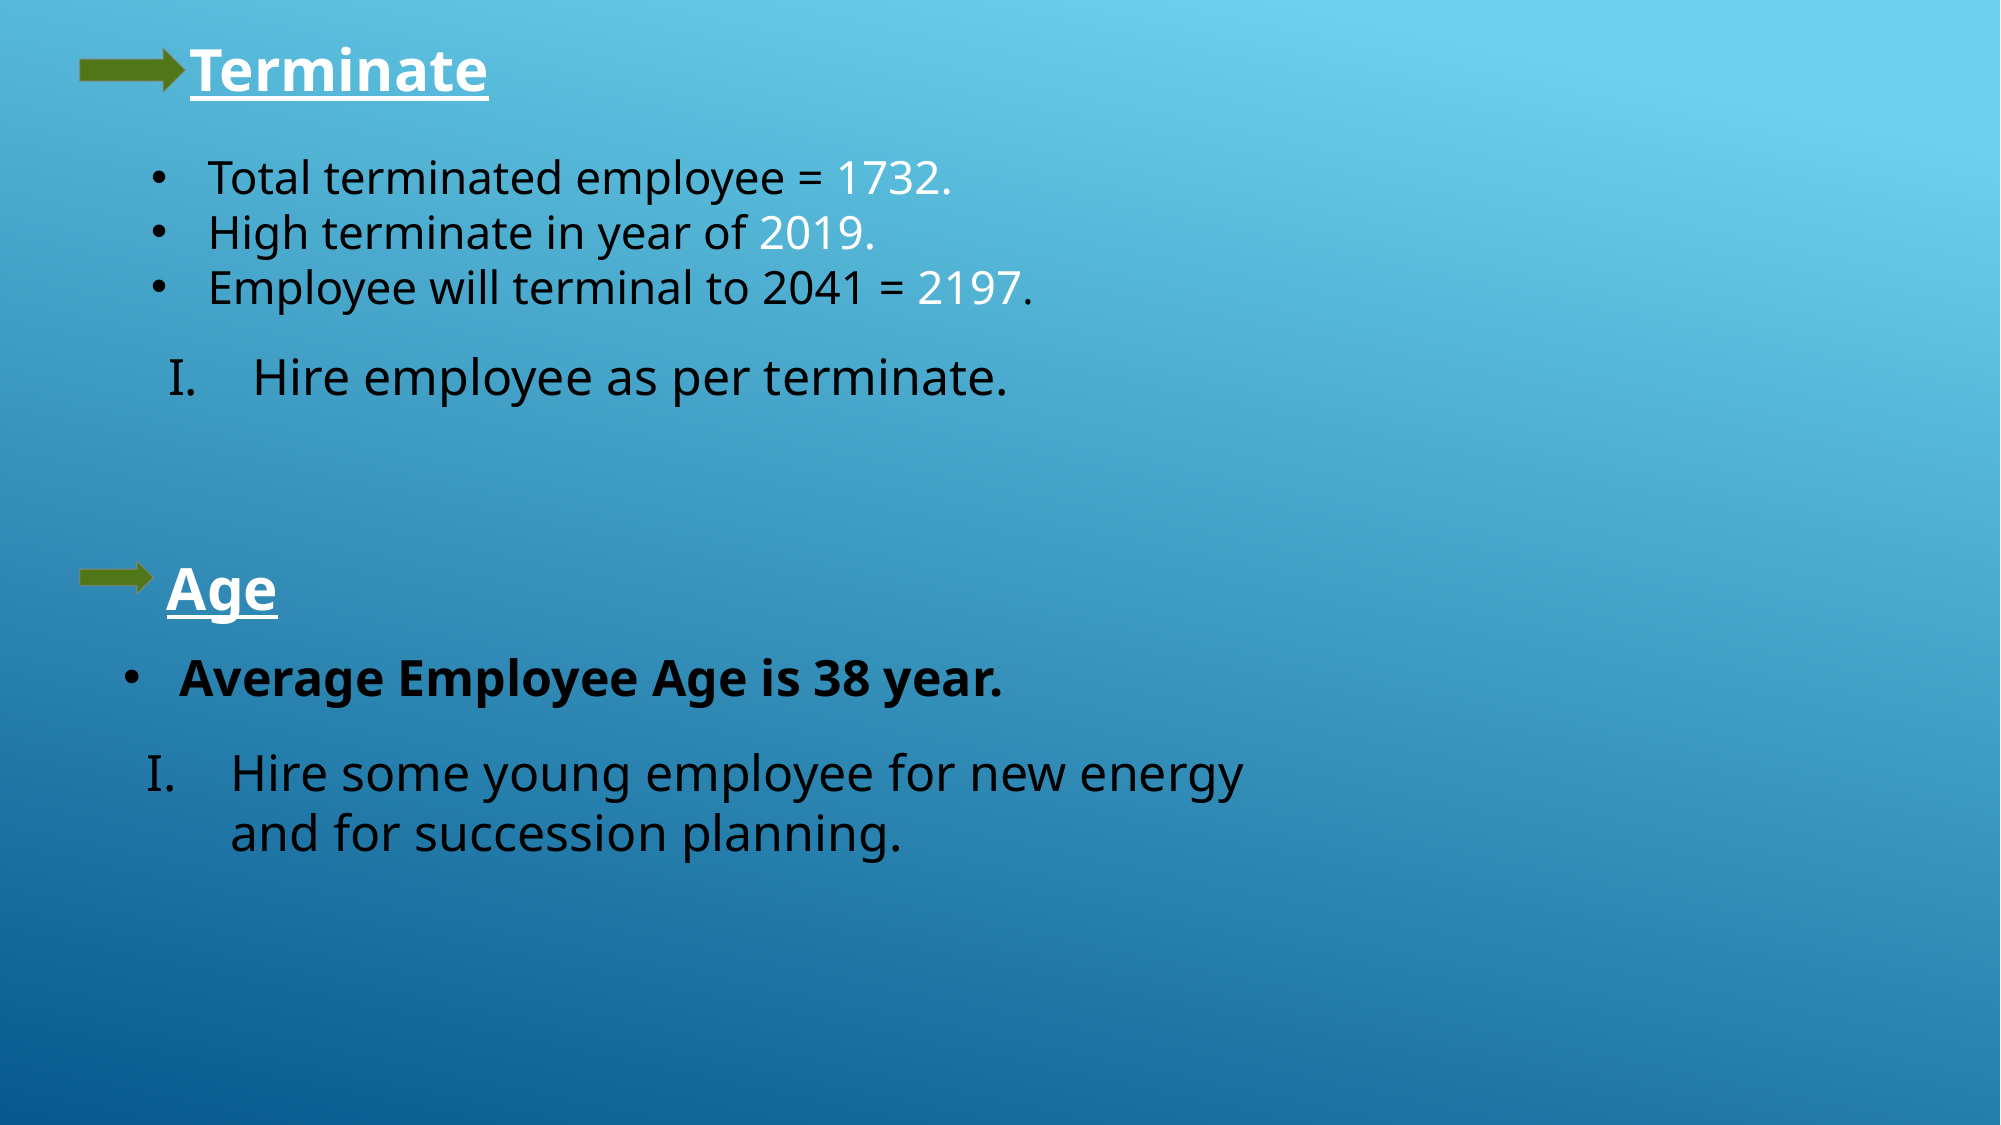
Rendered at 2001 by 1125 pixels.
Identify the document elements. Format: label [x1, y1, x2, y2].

text_box [79, 25, 1587, 415]
text_box [79, 544, 1304, 871]
